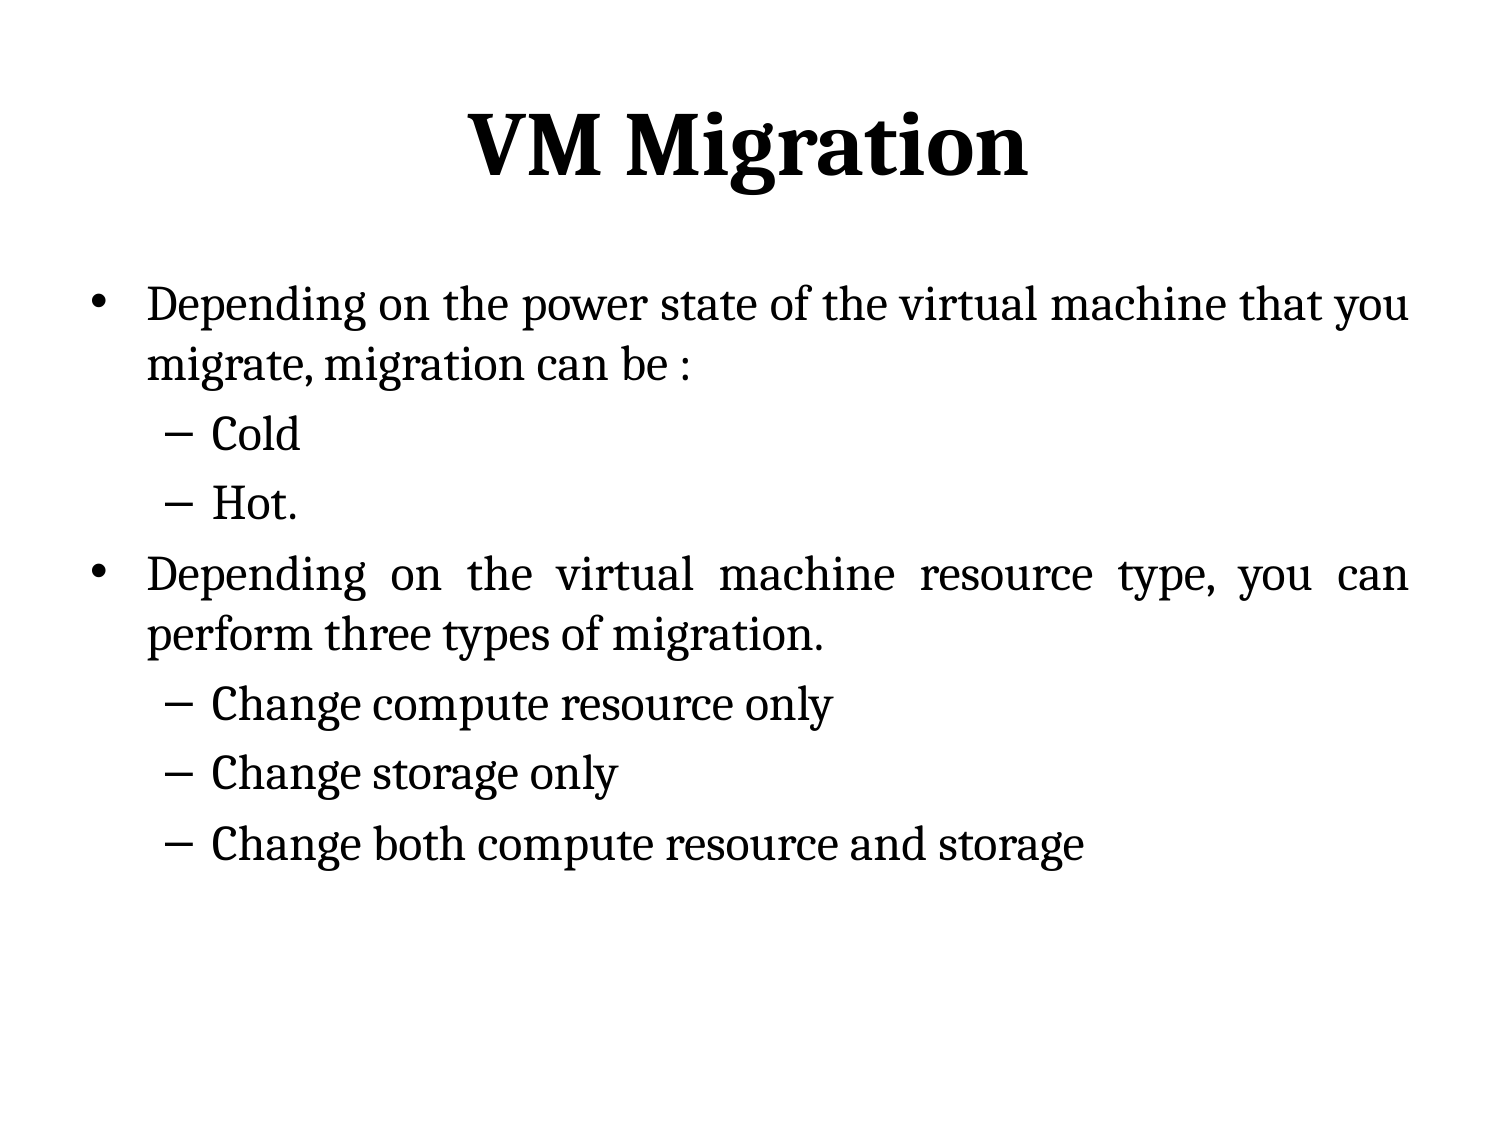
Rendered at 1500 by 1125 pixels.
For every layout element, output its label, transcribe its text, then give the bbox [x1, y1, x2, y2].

title VM Migration [75, 45, 1425, 233]
list Depending on the power state of the virtual machine that you migrate, migration can be : Cold Hot. Depending on the virtual machine resource type, you can perform three types of migration. Change compute resource only Change storage only Change both compute resource and storage [75, 262, 1425, 1005]
